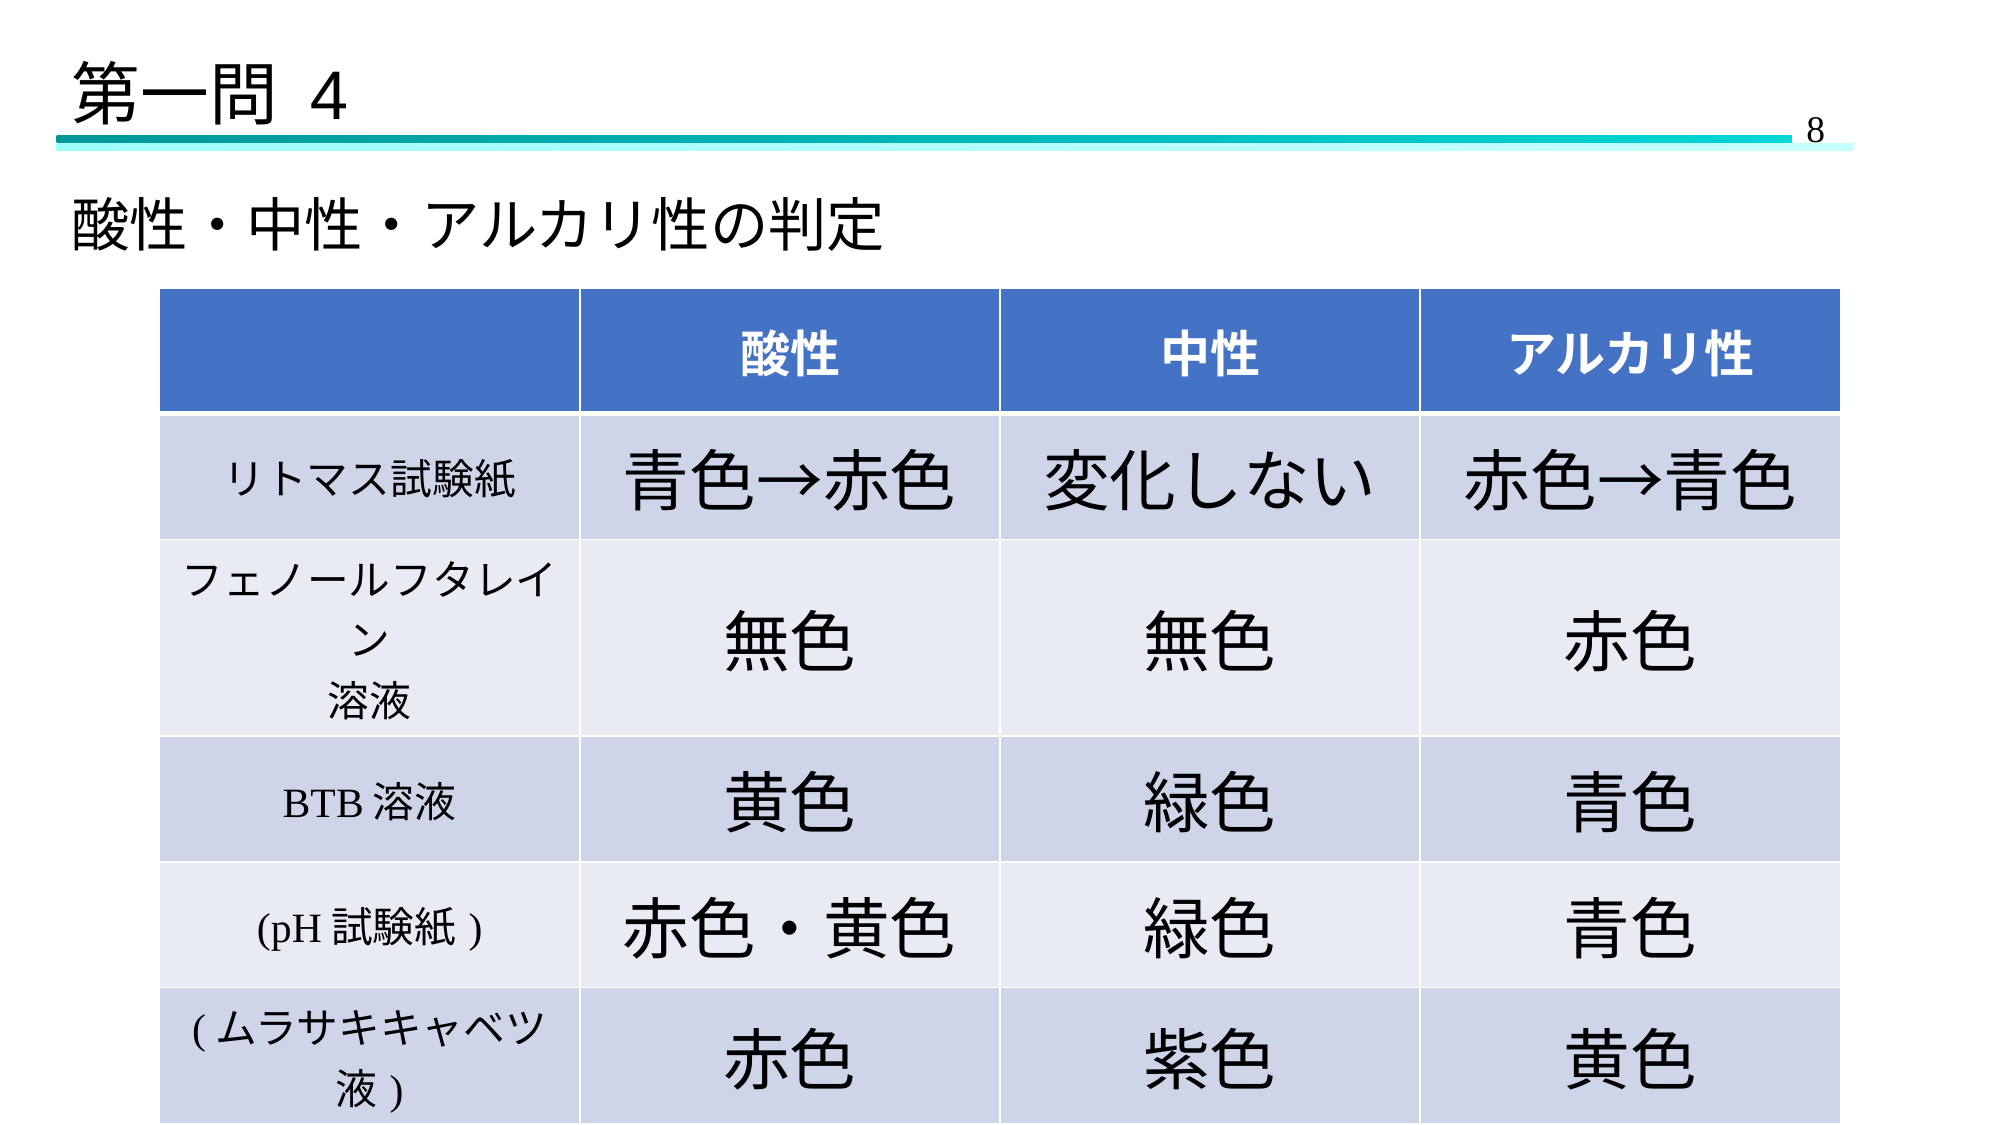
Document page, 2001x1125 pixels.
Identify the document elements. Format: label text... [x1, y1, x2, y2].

table_header 酸性 [581, 289, 999, 411]
table_cell 赤色→青色 [1421, 416, 1840, 539]
table_cell 黄色 [581, 737, 999, 861]
table_cell フェノールフタレイン 溶液 [160, 540, 579, 735]
table_cell 青色 [1421, 863, 1840, 987]
table_cell 赤色・黄色 [581, 863, 999, 987]
table_cell 赤色 [1421, 540, 1840, 735]
table_cell 黄色 [1421, 988, 1840, 1123]
table_header [160, 289, 579, 411]
table_cell 紫色 [1001, 988, 1419, 1123]
table_cell BTB溶液 [160, 737, 579, 861]
table_cell 青色 [1421, 737, 1840, 861]
table_cell リトマス試験紙 [160, 416, 579, 539]
table_cell 緑色 [1001, 863, 1419, 987]
table_cell (pH試験紙) [160, 863, 579, 987]
table_cell 青色→赤色 [581, 416, 999, 539]
table_header アルカリ性 [1421, 289, 1840, 411]
table_cell (ムラサキキャベツ液) [160, 988, 579, 1123]
table_cell 緑色 [1001, 737, 1419, 861]
table_header 中性 [1001, 289, 1419, 411]
table_cell 赤色 [581, 988, 999, 1123]
table_cell 無色 [1001, 540, 1419, 735]
table_cell 無色 [581, 540, 999, 735]
table_cell 変化しない [1001, 416, 1419, 539]
title 第一問 4 [56, 22, 1944, 173]
list 酸性・中性・アルカリ性の判定 [56, 180, 1944, 1080]
